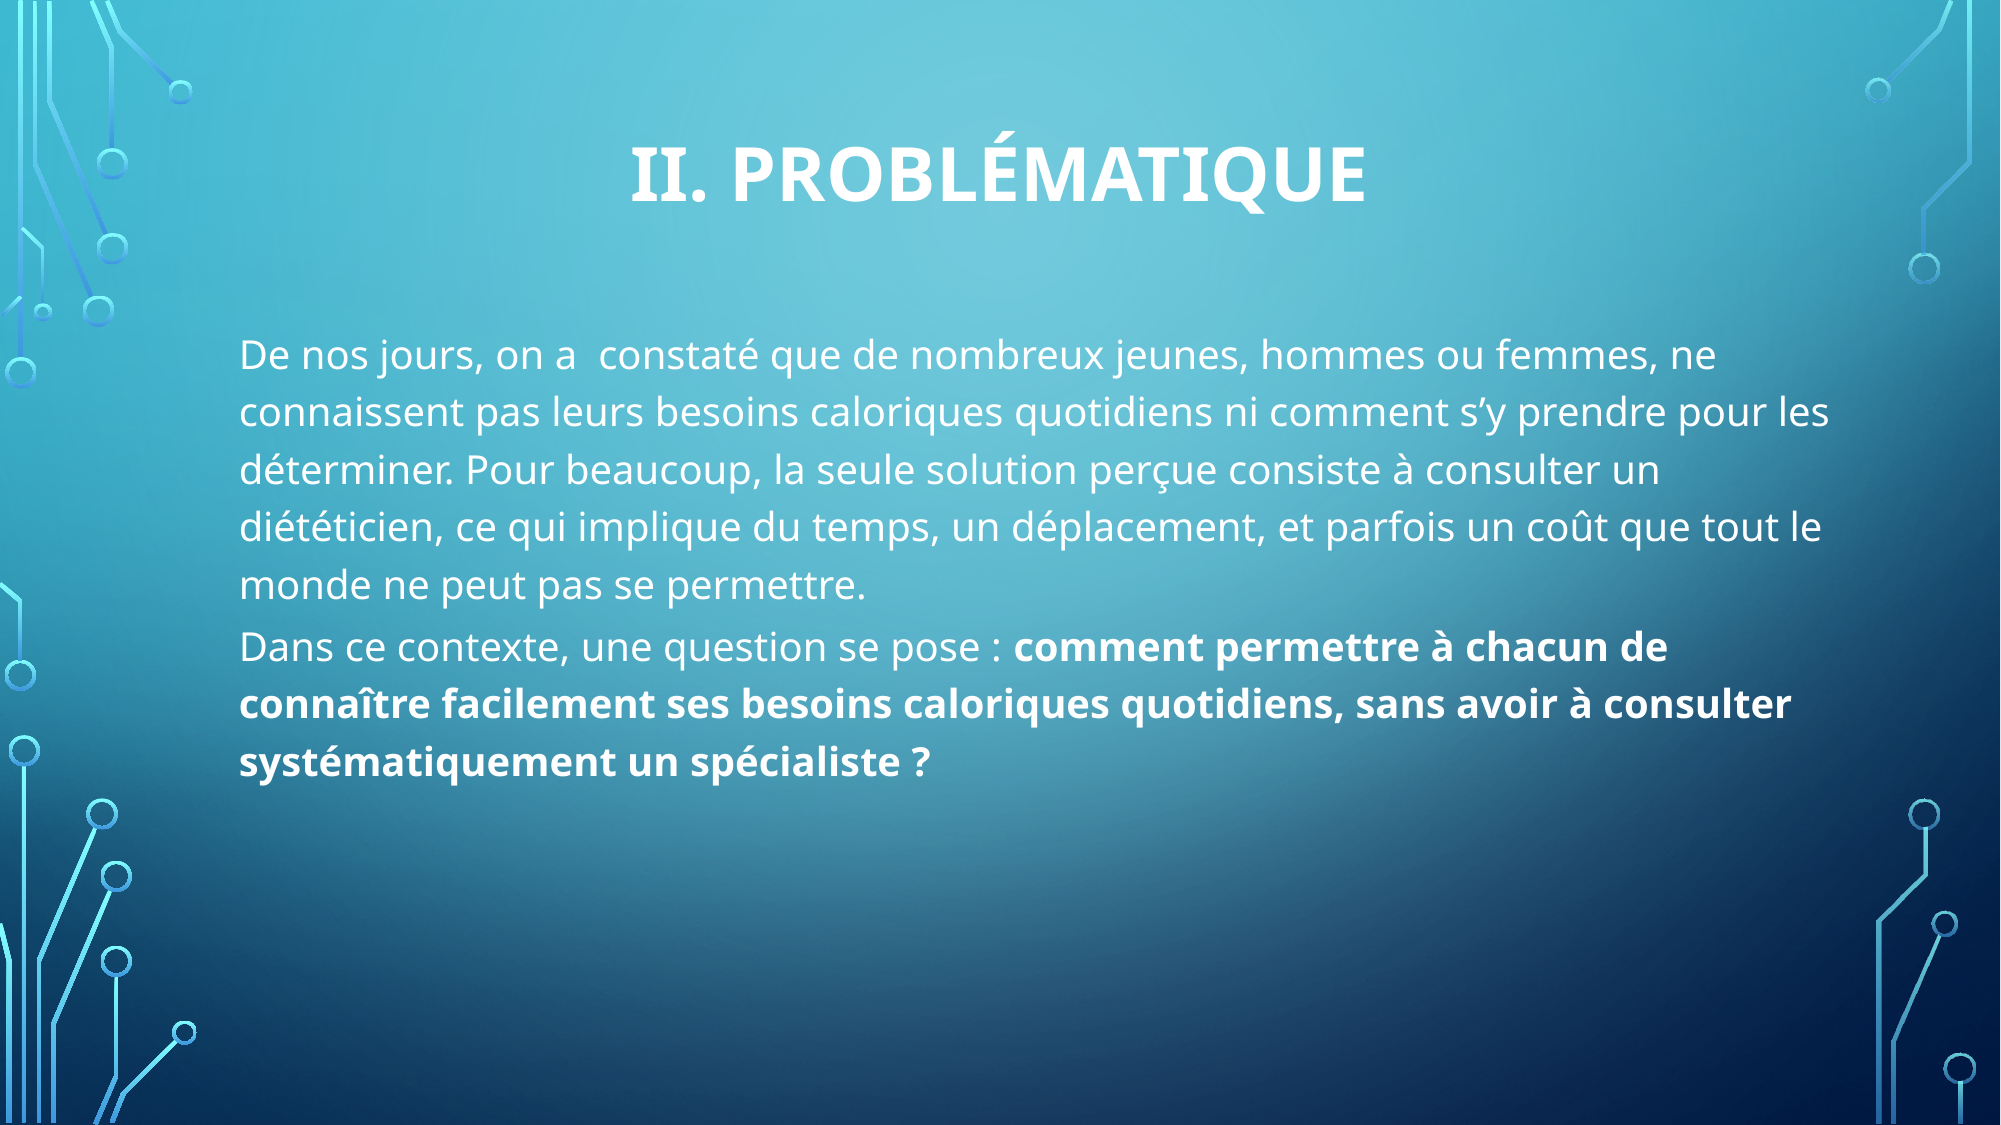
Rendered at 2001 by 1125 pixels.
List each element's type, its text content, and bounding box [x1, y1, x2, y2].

title II. Problématique [187, 101, 1813, 344]
list De nos jours, on a constaté que de nombreux jeunes, hommes ou femmes, ne connaissent pas leurs besoins caloriques quotidiens ni comment s’y prendre pour les déterminer. Pour beaucoup, la seule solution perçue consiste à consulter un diététicien, ce qui implique du temps, un déplacement, et parfois un coût que tout le monde ne peut pas se permettre. Dans ce contexte, une question se pose : comment permettre à chacun de connaître facilement ses besoins caloriques quotidiens, sans avoir à consulter systématiquement un spécialiste ? [223, 312, 1849, 894]
